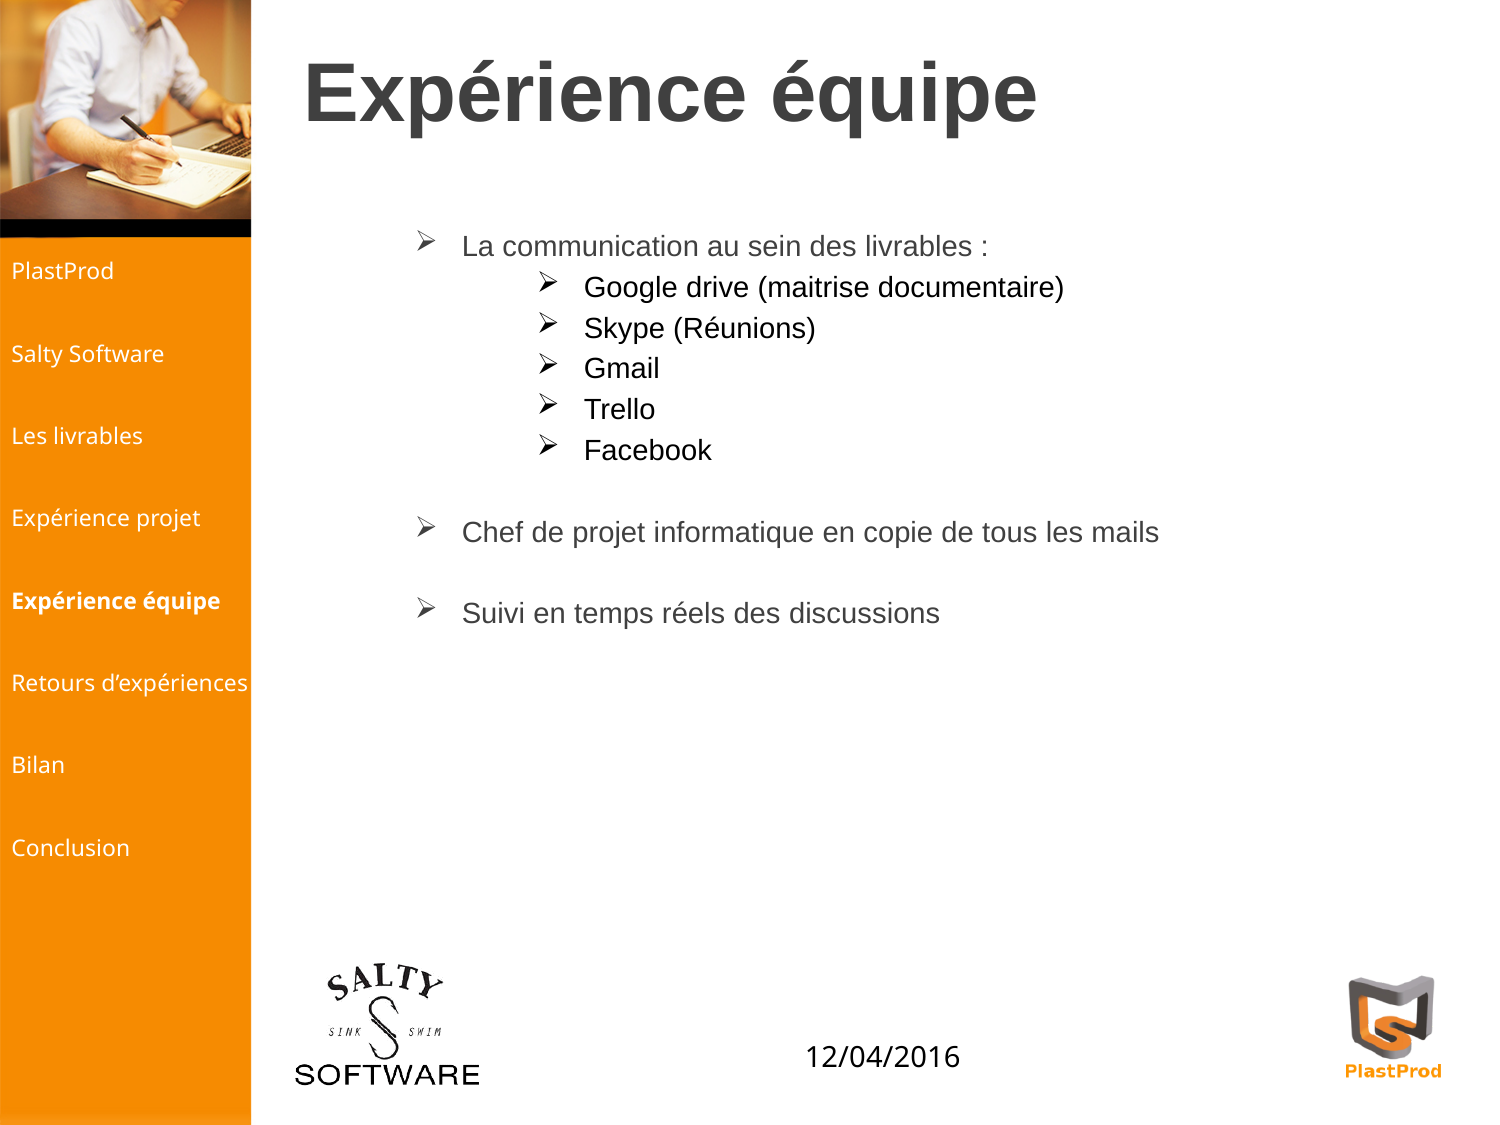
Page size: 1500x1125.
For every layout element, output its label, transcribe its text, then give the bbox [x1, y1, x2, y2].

text_box 12/04/2016 [658, 1030, 1108, 1081]
text_box PlastProd Salty Software Les livrables Expérience projet Expérience équipe Retours d’expériences Bilan Conclusion [0, 249, 269, 869]
list La communication au sein des livrables : Google drive (maitrise documentaire) Skype (Réunions) Gmail Trello Facebook Chef de projet informatique en copie de tous les mails Suivi en temps réels des discussions [350, 219, 1427, 983]
title Expérience équipe [265, 0, 1500, 176]
picture [0, 0, 1500, 1125]
